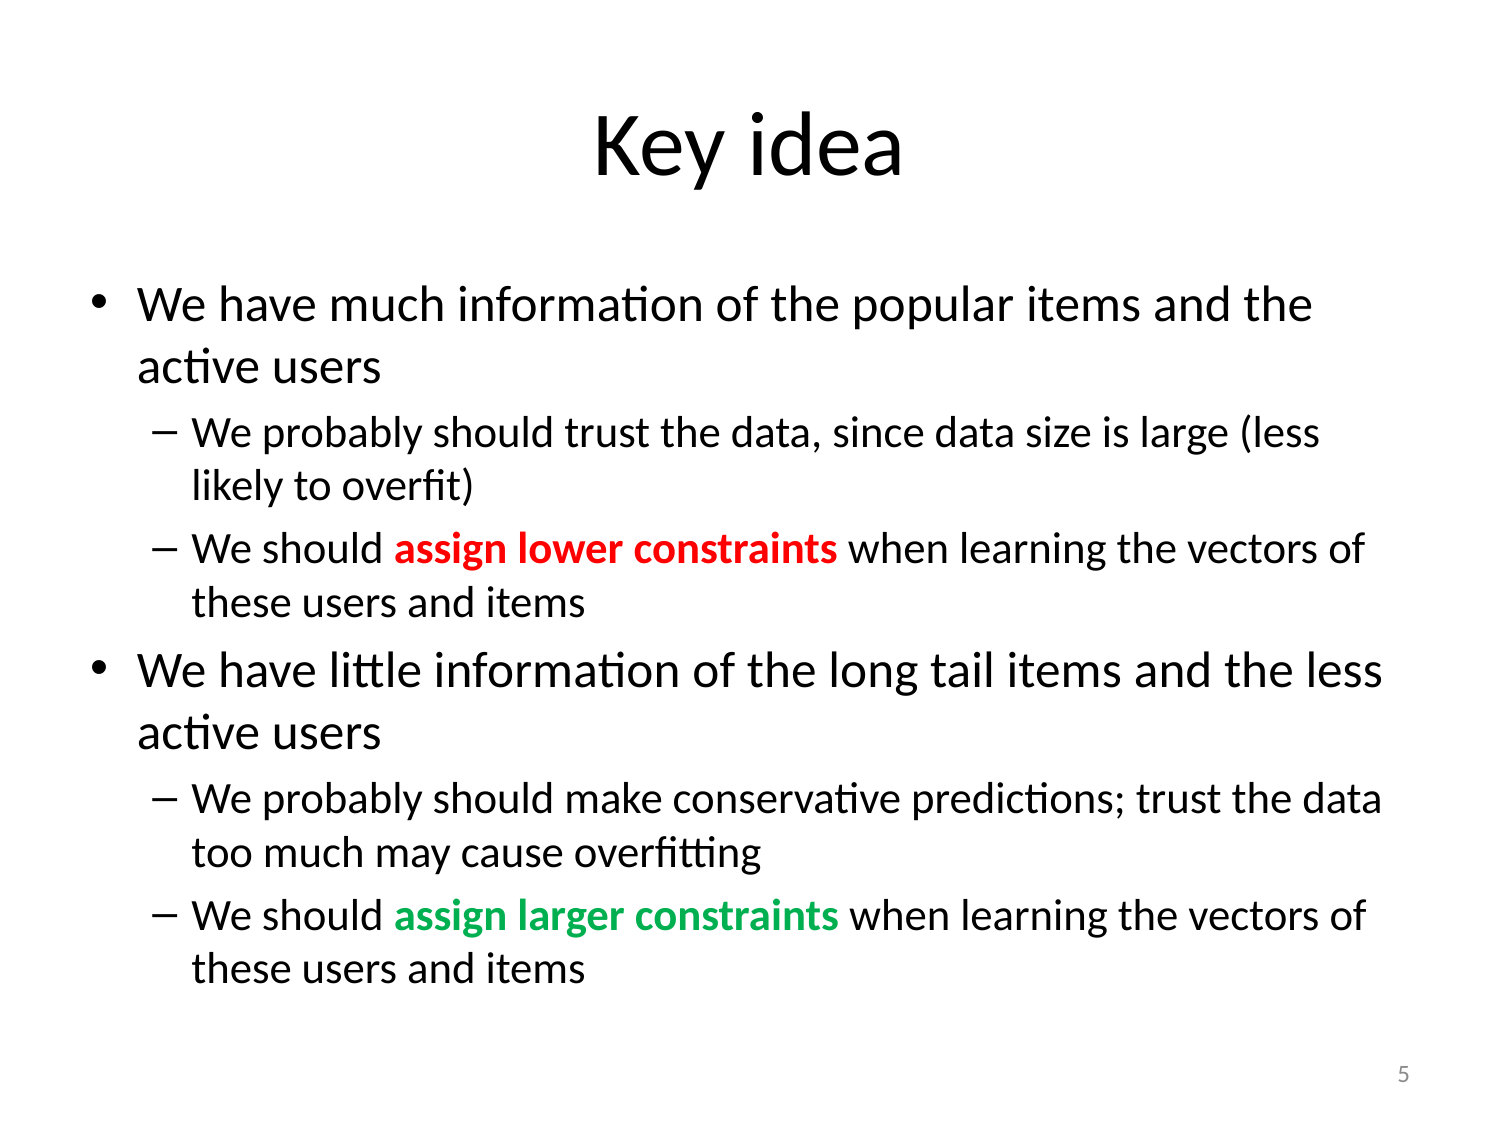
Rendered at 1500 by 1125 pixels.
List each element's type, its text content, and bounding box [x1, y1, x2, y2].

slide_number 5 [1074, 1042, 1425, 1103]
list We have much information of the popular items and the active users We probably should trust the data, since data size is large (less likely to overfit) We should assign lower constraints when learning the vectors of these users and items We have little information of the long tail items and the less active users We probably should make conservative predictions; trust the data too much may cause overfitting We should assign larger constraints when learning the vectors of these users and items [75, 262, 1425, 1005]
title Key idea [75, 45, 1425, 233]
